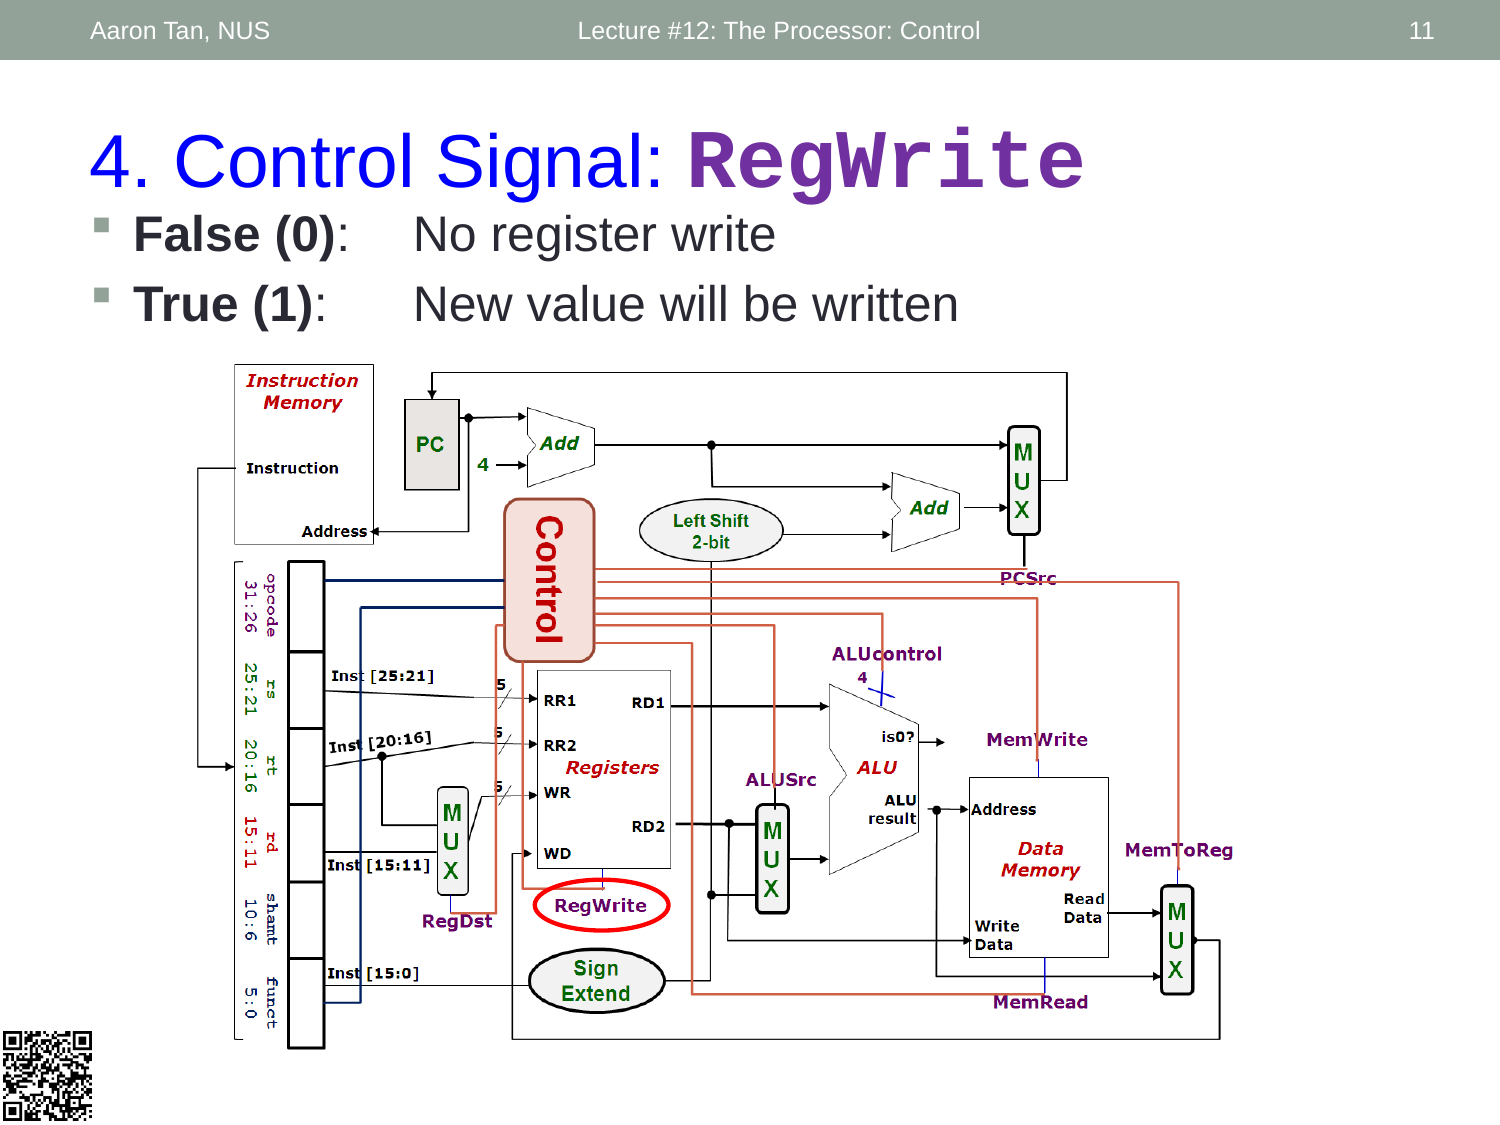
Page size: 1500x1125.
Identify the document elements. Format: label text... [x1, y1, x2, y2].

text_box False (0): No register write True (1): New value will be written [75, 193, 1225, 382]
text_box 4. Control Signal: RegWrite [74, 96, 1425, 212]
picture [0, 1028, 95, 1124]
footer Lecture #12: The Processor: Control [562, 3, 1238, 57]
slide_number 11 [1308, 3, 1450, 57]
picture [187, 362, 1238, 1053]
slide_number Aaron Tan, NUS [75, 3, 550, 57]
